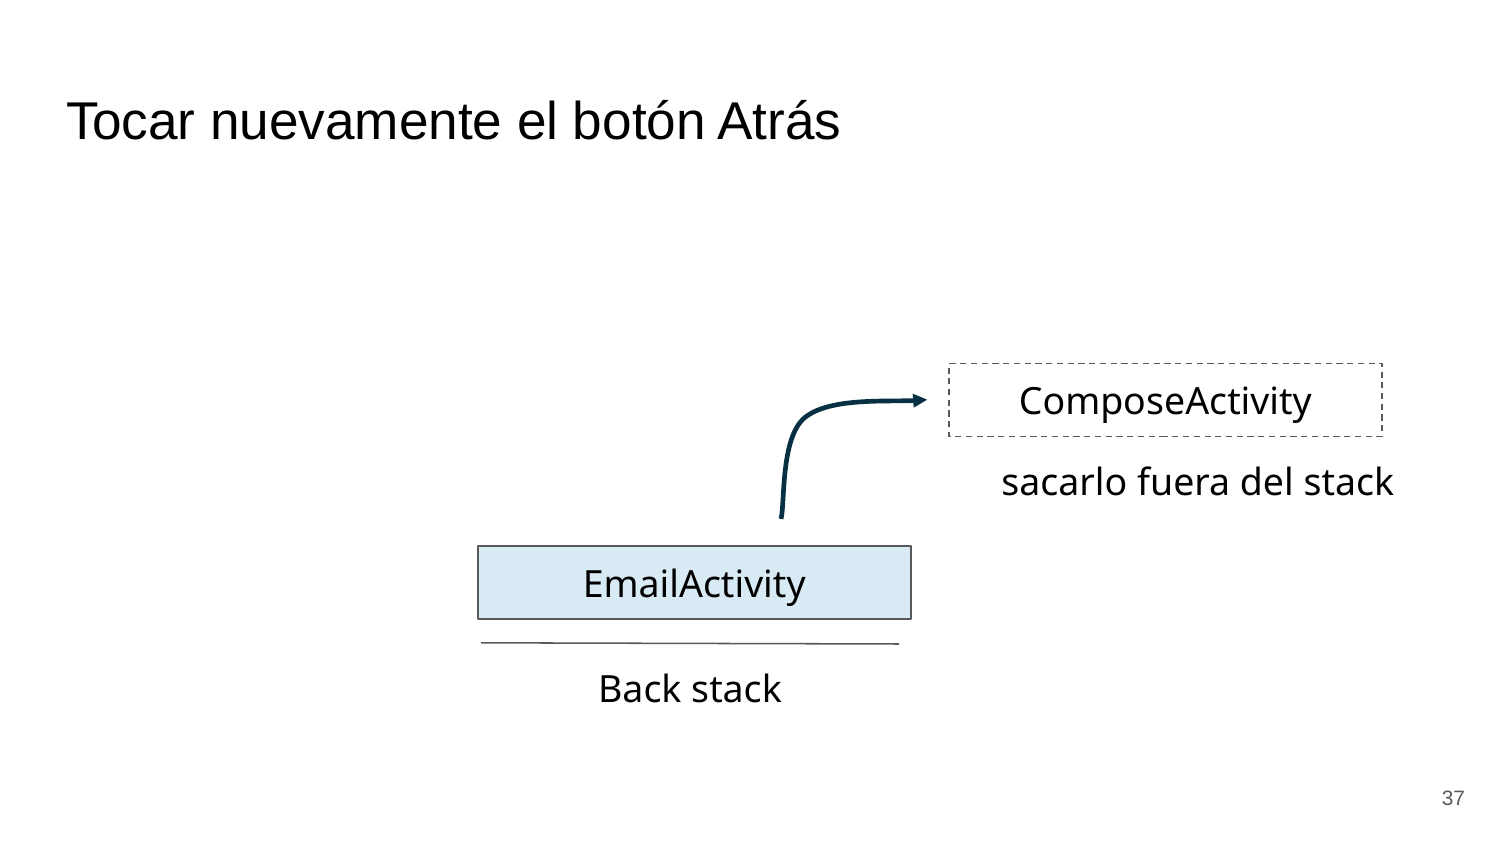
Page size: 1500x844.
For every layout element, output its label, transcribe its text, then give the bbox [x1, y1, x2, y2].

text_box EmailActivity [477, 545, 912, 619]
slide_number ‹#› [1389, 764, 1480, 830]
title Tocar nuevamente el botón Atrás [51, 71, 1449, 166]
text_box sacarlo fuera del stack [986, 443, 1420, 517]
text_box Back stack [506, 667, 874, 708]
text_box ComposeActivity [948, 363, 1383, 437]
text_box [780, 394, 928, 519]
